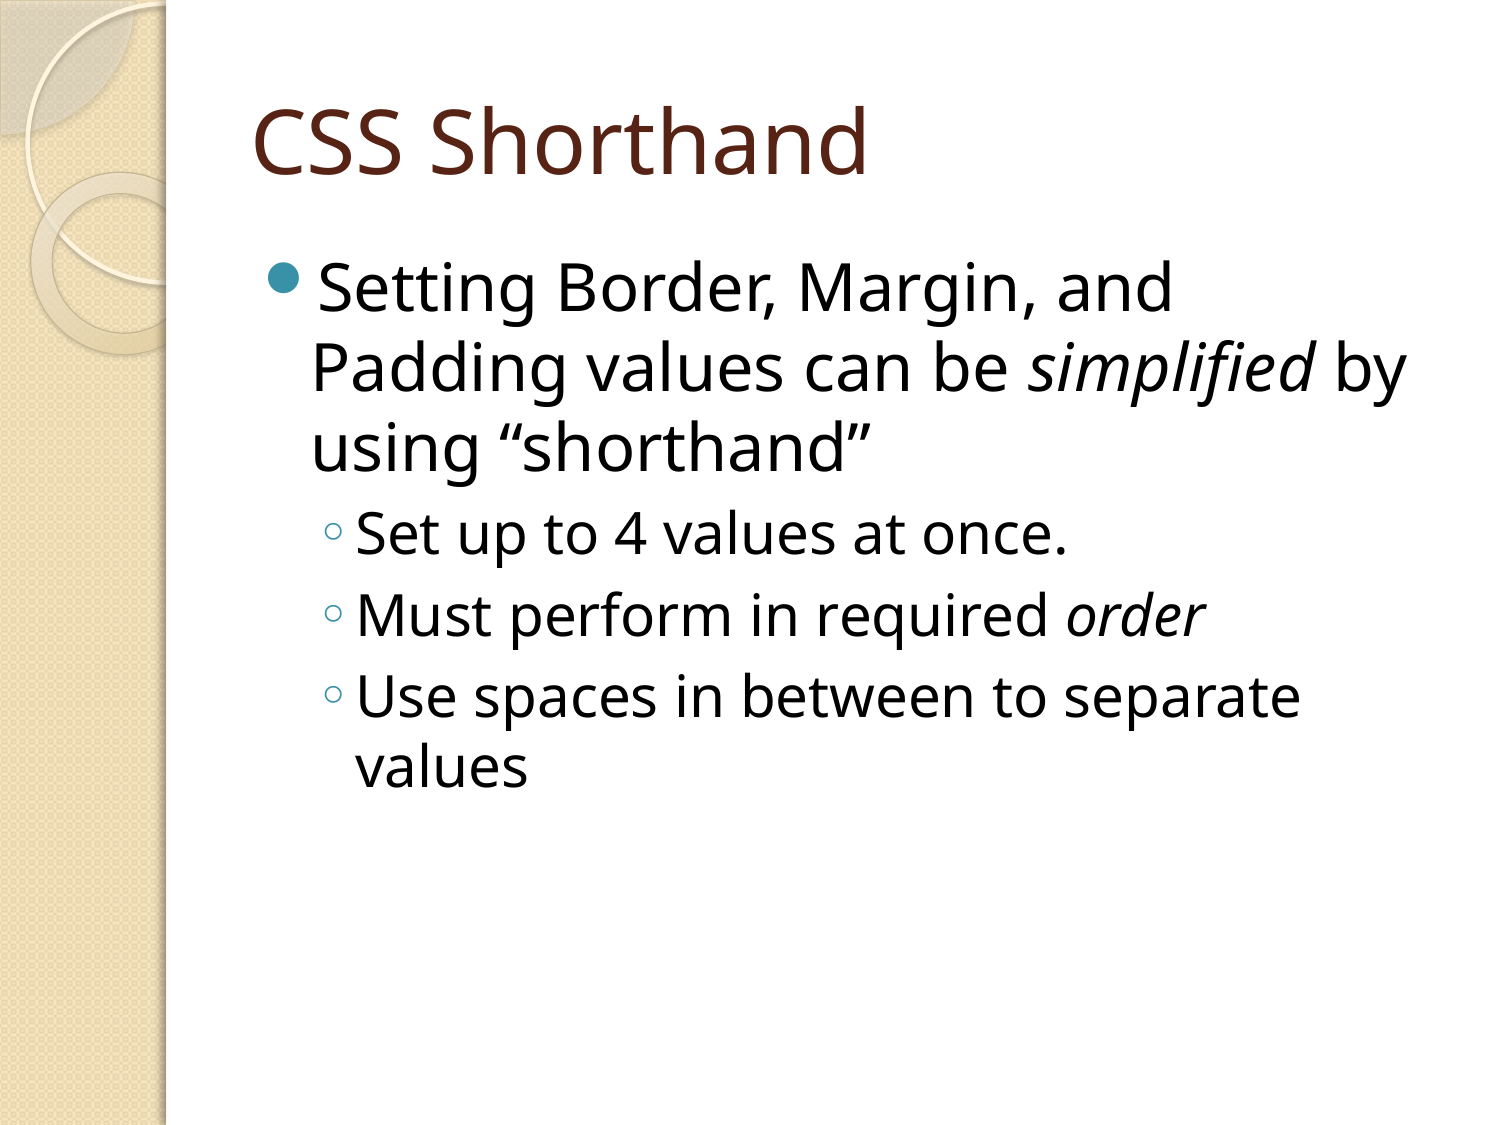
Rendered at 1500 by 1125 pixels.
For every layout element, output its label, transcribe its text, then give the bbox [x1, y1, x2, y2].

title CSS Shorthand [235, 45, 1466, 233]
list Setting Border, Margin, and Padding values can be simplified by using “shorthand” Set up to 4 values at once. Must perform in required order Use spaces in between to separate values [235, 237, 1466, 1025]
